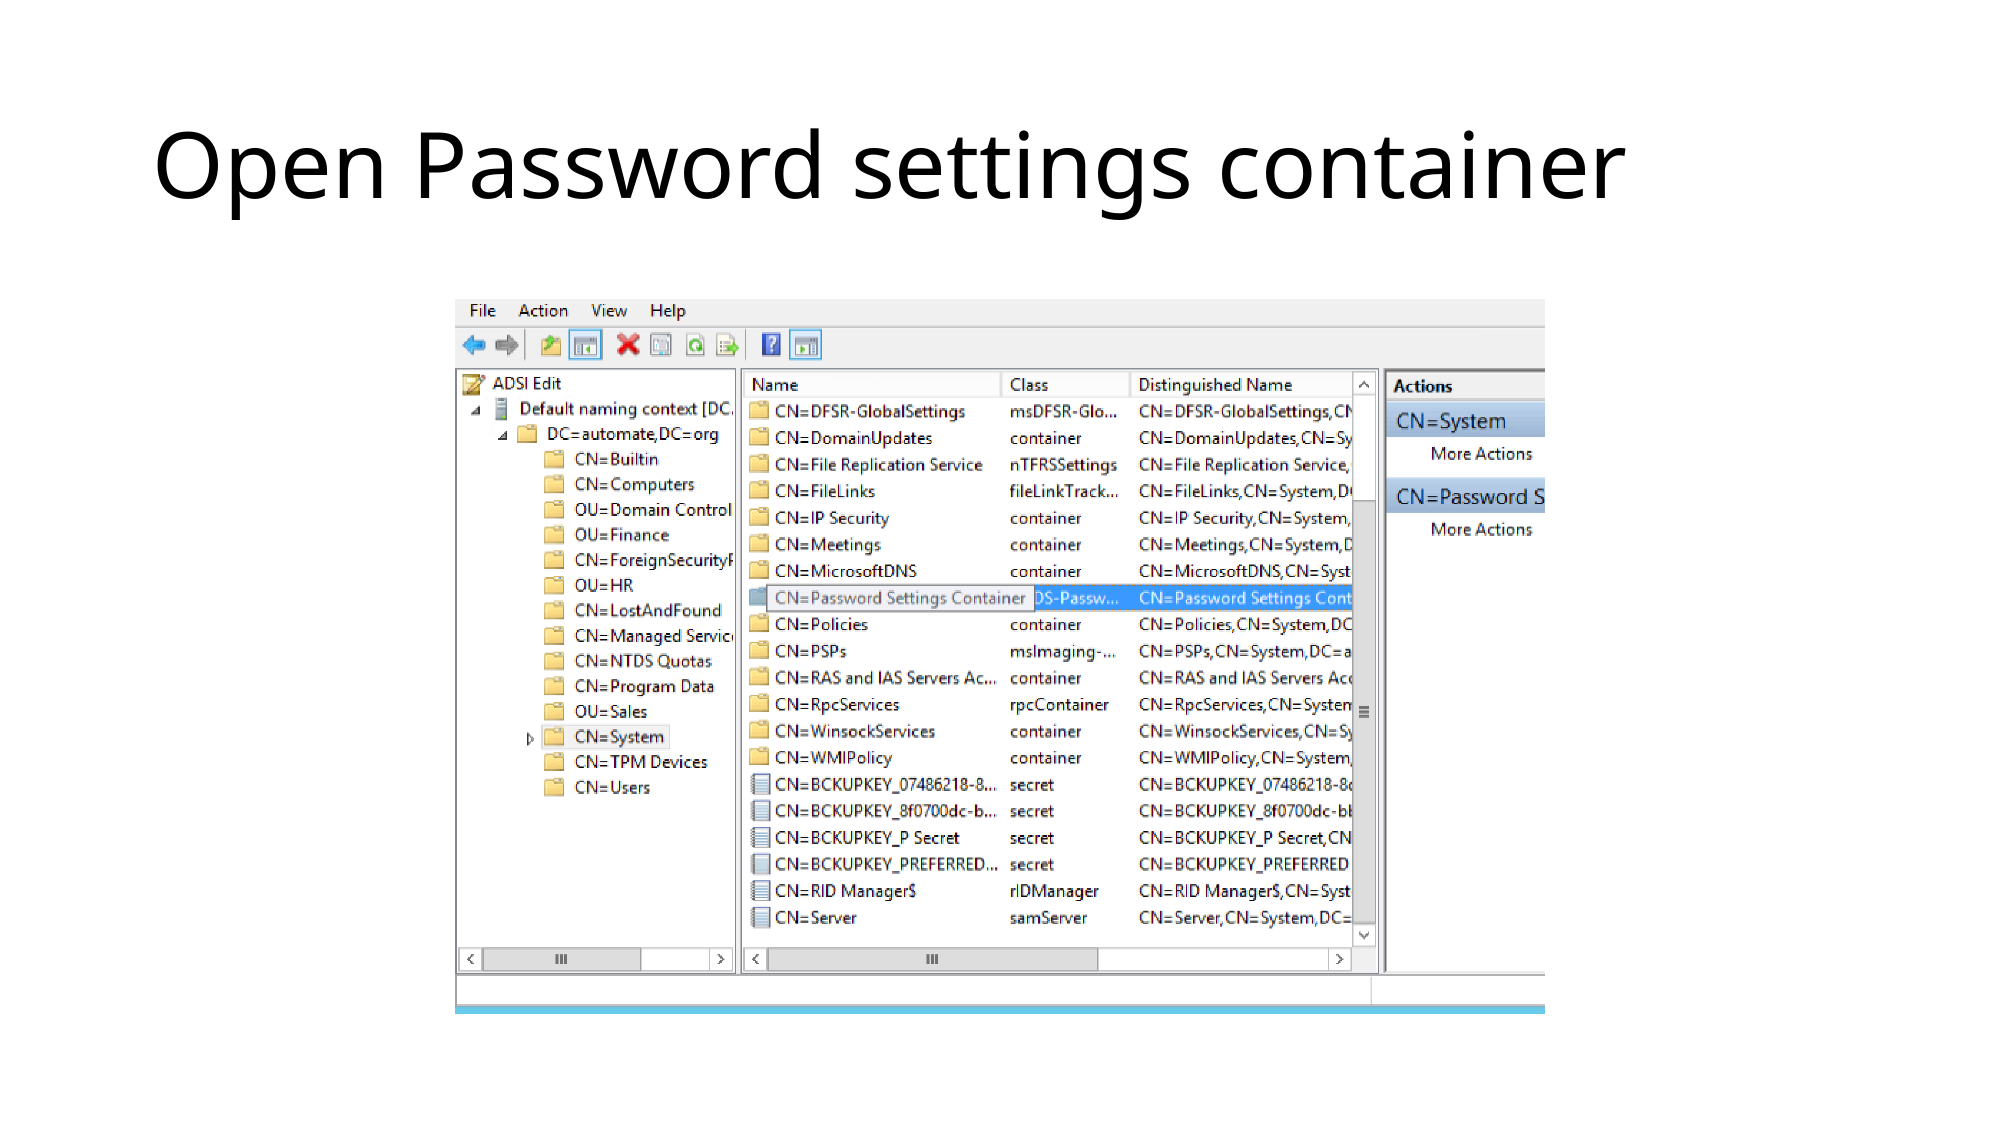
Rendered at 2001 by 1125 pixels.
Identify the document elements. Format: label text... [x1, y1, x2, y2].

title Open Password settings container [137, 59, 1863, 278]
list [455, 299, 1545, 1014]
